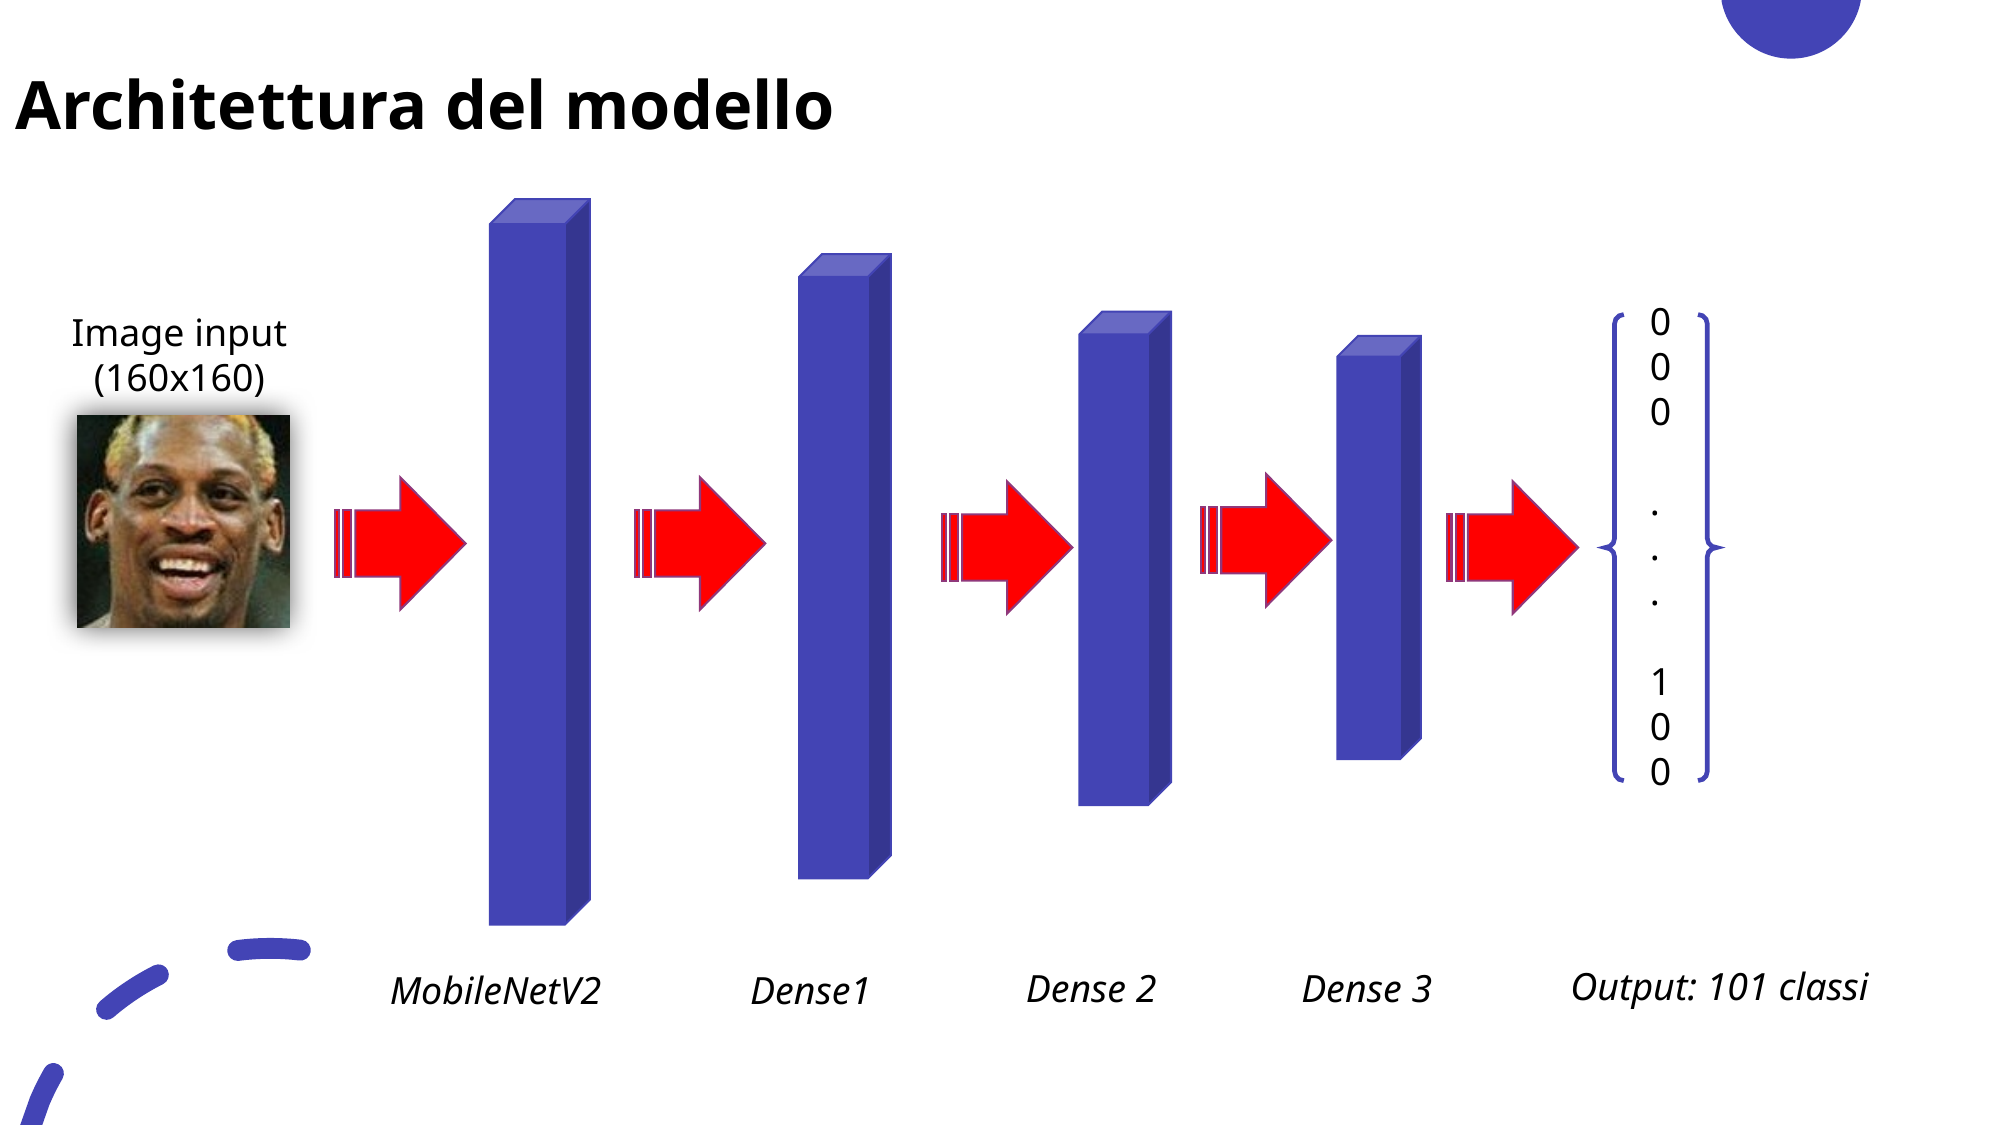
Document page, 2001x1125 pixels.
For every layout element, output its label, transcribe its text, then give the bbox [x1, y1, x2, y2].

text_box [342, 509, 352, 578]
text_box [798, 253, 892, 880]
text_box [1208, 506, 1218, 574]
text_box [354, 474, 468, 613]
text_box [1200, 506, 1206, 574]
text_box [1220, 471, 1333, 609]
title Architettura del modello [0, 0, 1726, 217]
text_box [488, 198, 591, 926]
text_box [1336, 334, 1422, 761]
text_box Dense 2 [1011, 958, 1267, 1018]
picture [77, 415, 290, 628]
text_box [961, 478, 1074, 617]
text_box [334, 509, 340, 578]
text_box [1687, 314, 1719, 782]
text_box [654, 474, 767, 613]
text_box Dense1 [735, 959, 991, 1020]
text_box Dense 3 [1286, 958, 1472, 1018]
text_box Image input (160x160) [44, 301, 314, 406]
text_box [642, 509, 652, 578]
text_box [1466, 478, 1580, 617]
text_box [1455, 513, 1465, 582]
text_box [949, 513, 959, 582]
text_box [1603, 314, 1635, 782]
text_box [941, 513, 947, 582]
text_box Output: 101 classi [1555, 955, 1959, 1016]
text_box [634, 509, 640, 578]
text_box 0 0 0 . . . 1 0 0 [1635, 290, 1687, 800]
text_box [1078, 310, 1173, 807]
text_box [1446, 513, 1453, 582]
text_box MobileNetV2 [375, 959, 683, 1020]
